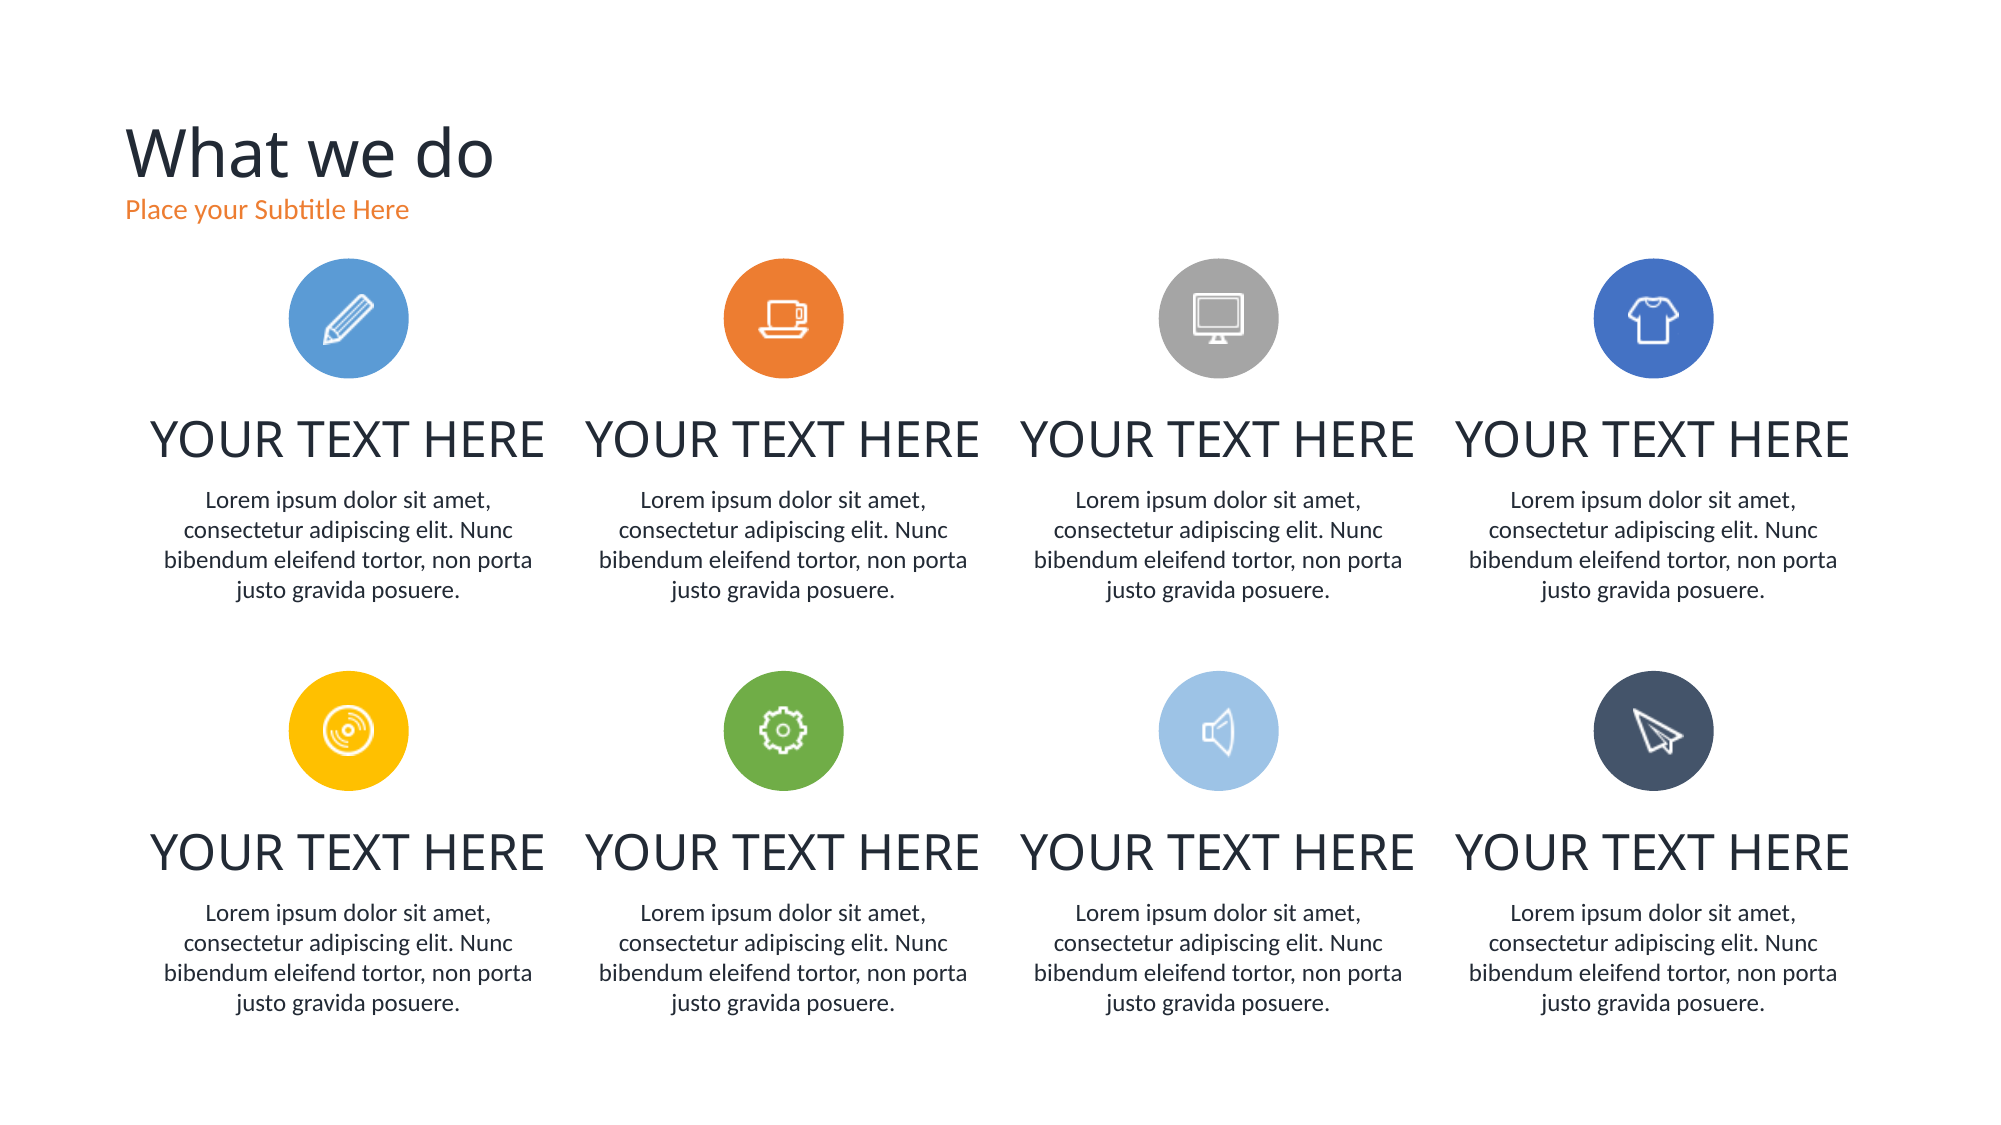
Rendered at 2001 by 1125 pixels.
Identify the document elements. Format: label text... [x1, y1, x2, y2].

text_box Lorem ipsum dolor sit amet, consectetur adipiscing elit. Nunc bibendum eleifend tortor, non porta justo gravida posuere. [131, 888, 566, 1024]
picture [323, 294, 374, 345]
text_box [722, 257, 845, 380]
text_box [1157, 257, 1280, 380]
text_box YOUR TEXT HERE [566, 400, 1001, 476]
picture [1193, 293, 1244, 344]
picture [1628, 295, 1679, 346]
text_box Lorem ipsum dolor sit amet, consectetur adipiscing elit. Nunc bibendum eleifend tortor, non porta justo gravida posuere. [131, 476, 566, 611]
text_box [287, 257, 410, 380]
text_box [1157, 669, 1280, 792]
text_box YOUR TEXT HERE [566, 813, 1001, 888]
text_box Lorem ipsum dolor sit amet, consectetur adipiscing elit. Nunc bibendum eleifend tortor, non porta justo gravida posuere. [566, 476, 1001, 611]
text_box Lorem ipsum dolor sit amet, consectetur adipiscing elit. Nunc bibendum eleifend tortor, non porta justo gravida posuere. [566, 888, 1001, 1024]
text_box Lorem ipsum dolor sit amet, consectetur adipiscing elit. Nunc bibendum eleifend tortor, non porta justo gravida posuere. [1001, 476, 1436, 611]
text_box YOUR TEXT HERE [1001, 400, 1436, 476]
text_box YOUR TEXT HERE [131, 813, 566, 888]
text_box [722, 669, 845, 792]
text_box [1592, 669, 1715, 792]
text_box Lorem ipsum dolor sit amet, consectetur adipiscing elit. Nunc bibendum eleifend tortor, non porta justo gravida posuere. [1436, 888, 1872, 1024]
picture [758, 705, 809, 756]
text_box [110, 103, 1739, 234]
picture [323, 705, 374, 756]
text_box Lorem ipsum dolor sit amet, consectetur adipiscing elit. Nunc bibendum eleifend tortor, non porta justo gravida posuere. [1001, 888, 1436, 1024]
text_box Lorem ipsum dolor sit amet, consectetur adipiscing elit. Nunc bibendum eleifend tortor, non porta justo gravida posuere. [1436, 476, 1872, 611]
text_box YOUR TEXT HERE [1436, 400, 1872, 476]
text_box YOUR TEXT HERE [1001, 813, 1436, 888]
picture [1633, 707, 1684, 758]
picture [758, 294, 809, 346]
picture [1193, 707, 1244, 758]
text_box [287, 669, 410, 792]
text_box YOUR TEXT HERE [1436, 813, 1872, 888]
text_box [1592, 257, 1715, 380]
text_box YOUR TEXT HERE [131, 400, 566, 476]
